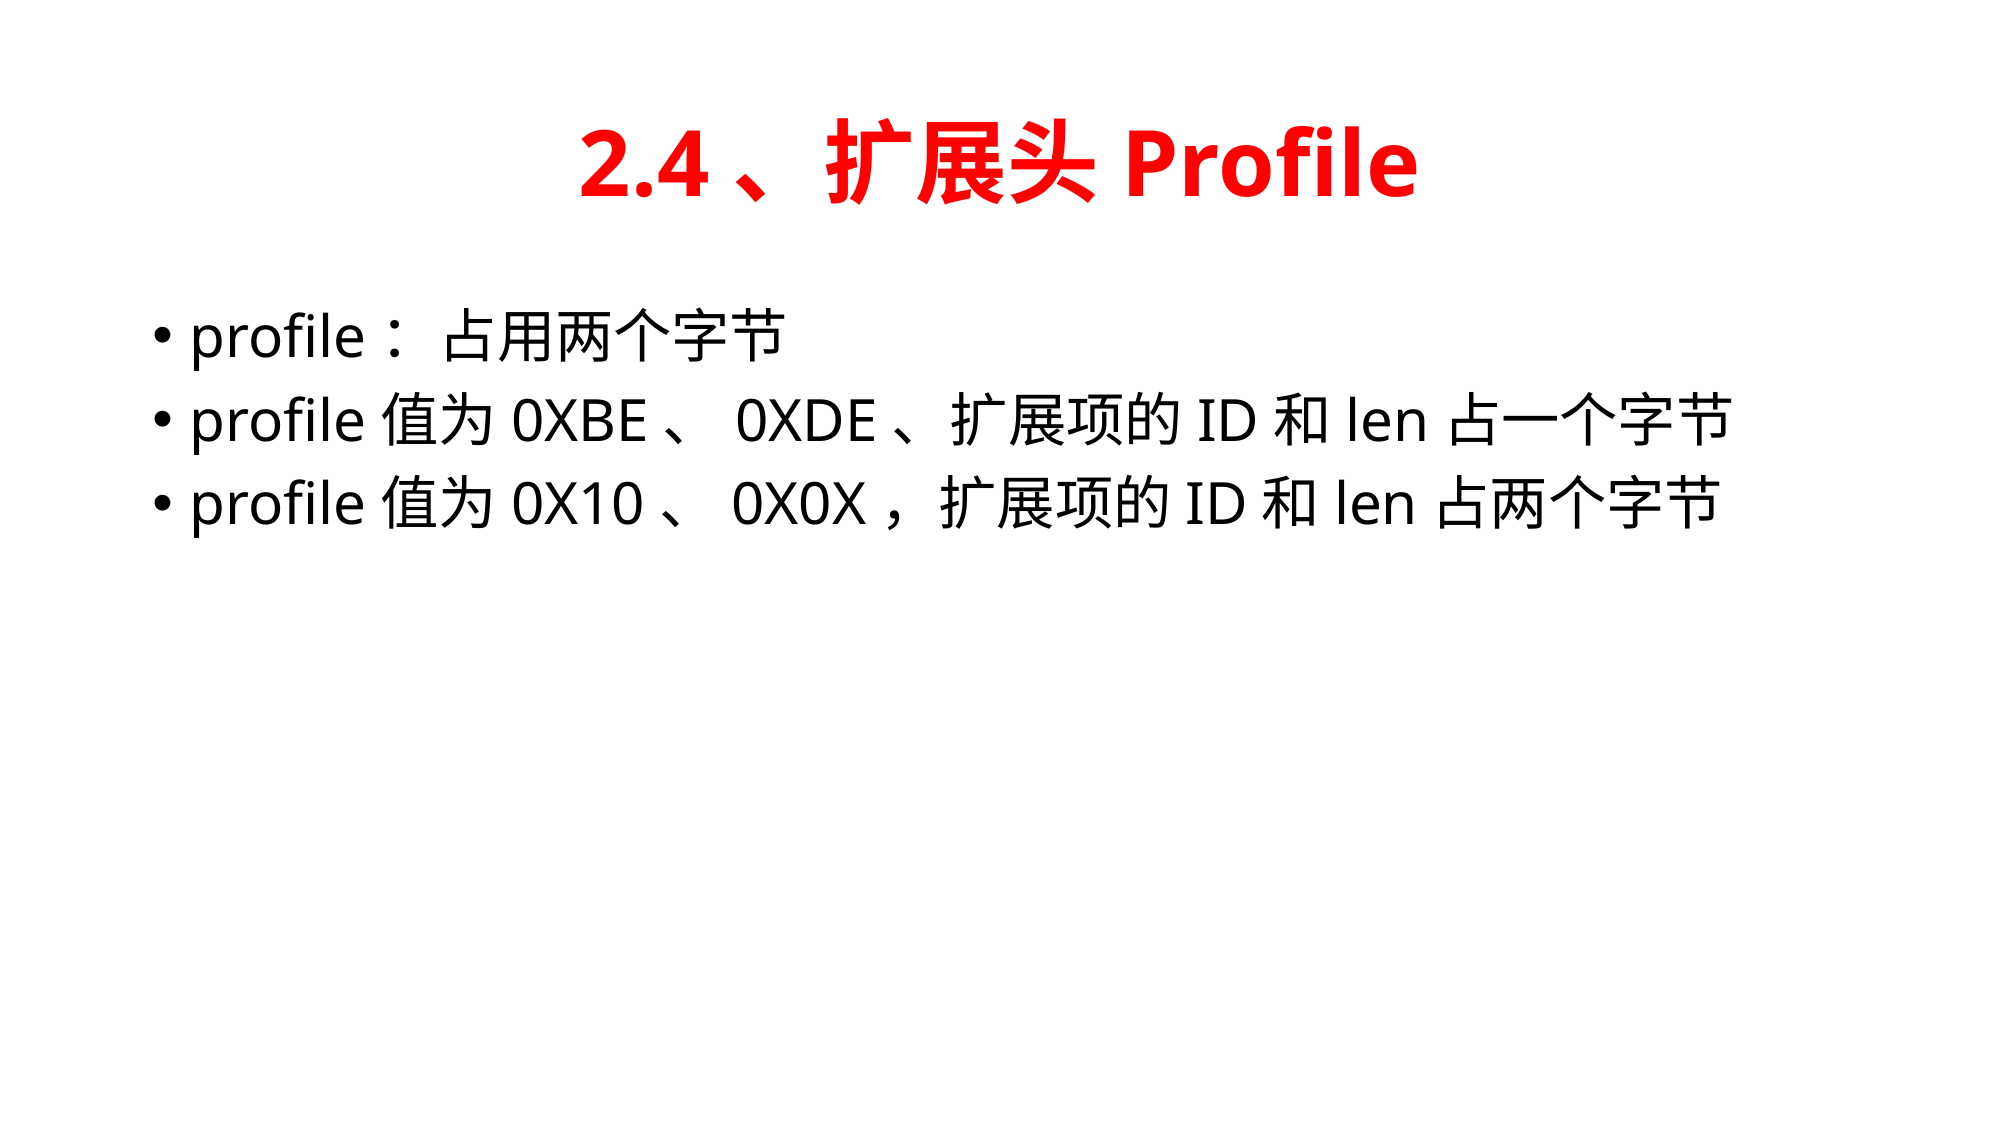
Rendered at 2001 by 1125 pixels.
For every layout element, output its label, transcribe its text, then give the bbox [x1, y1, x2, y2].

title 2.4、扩展头Profile [137, 57, 1863, 275]
list profile：占用两个字节 profile值为0XBE、0XDE、扩展项的ID和len占一个字节 profile值为0X10、0X0X，扩展项的ID和len占两个字节 [137, 299, 1863, 1014]
